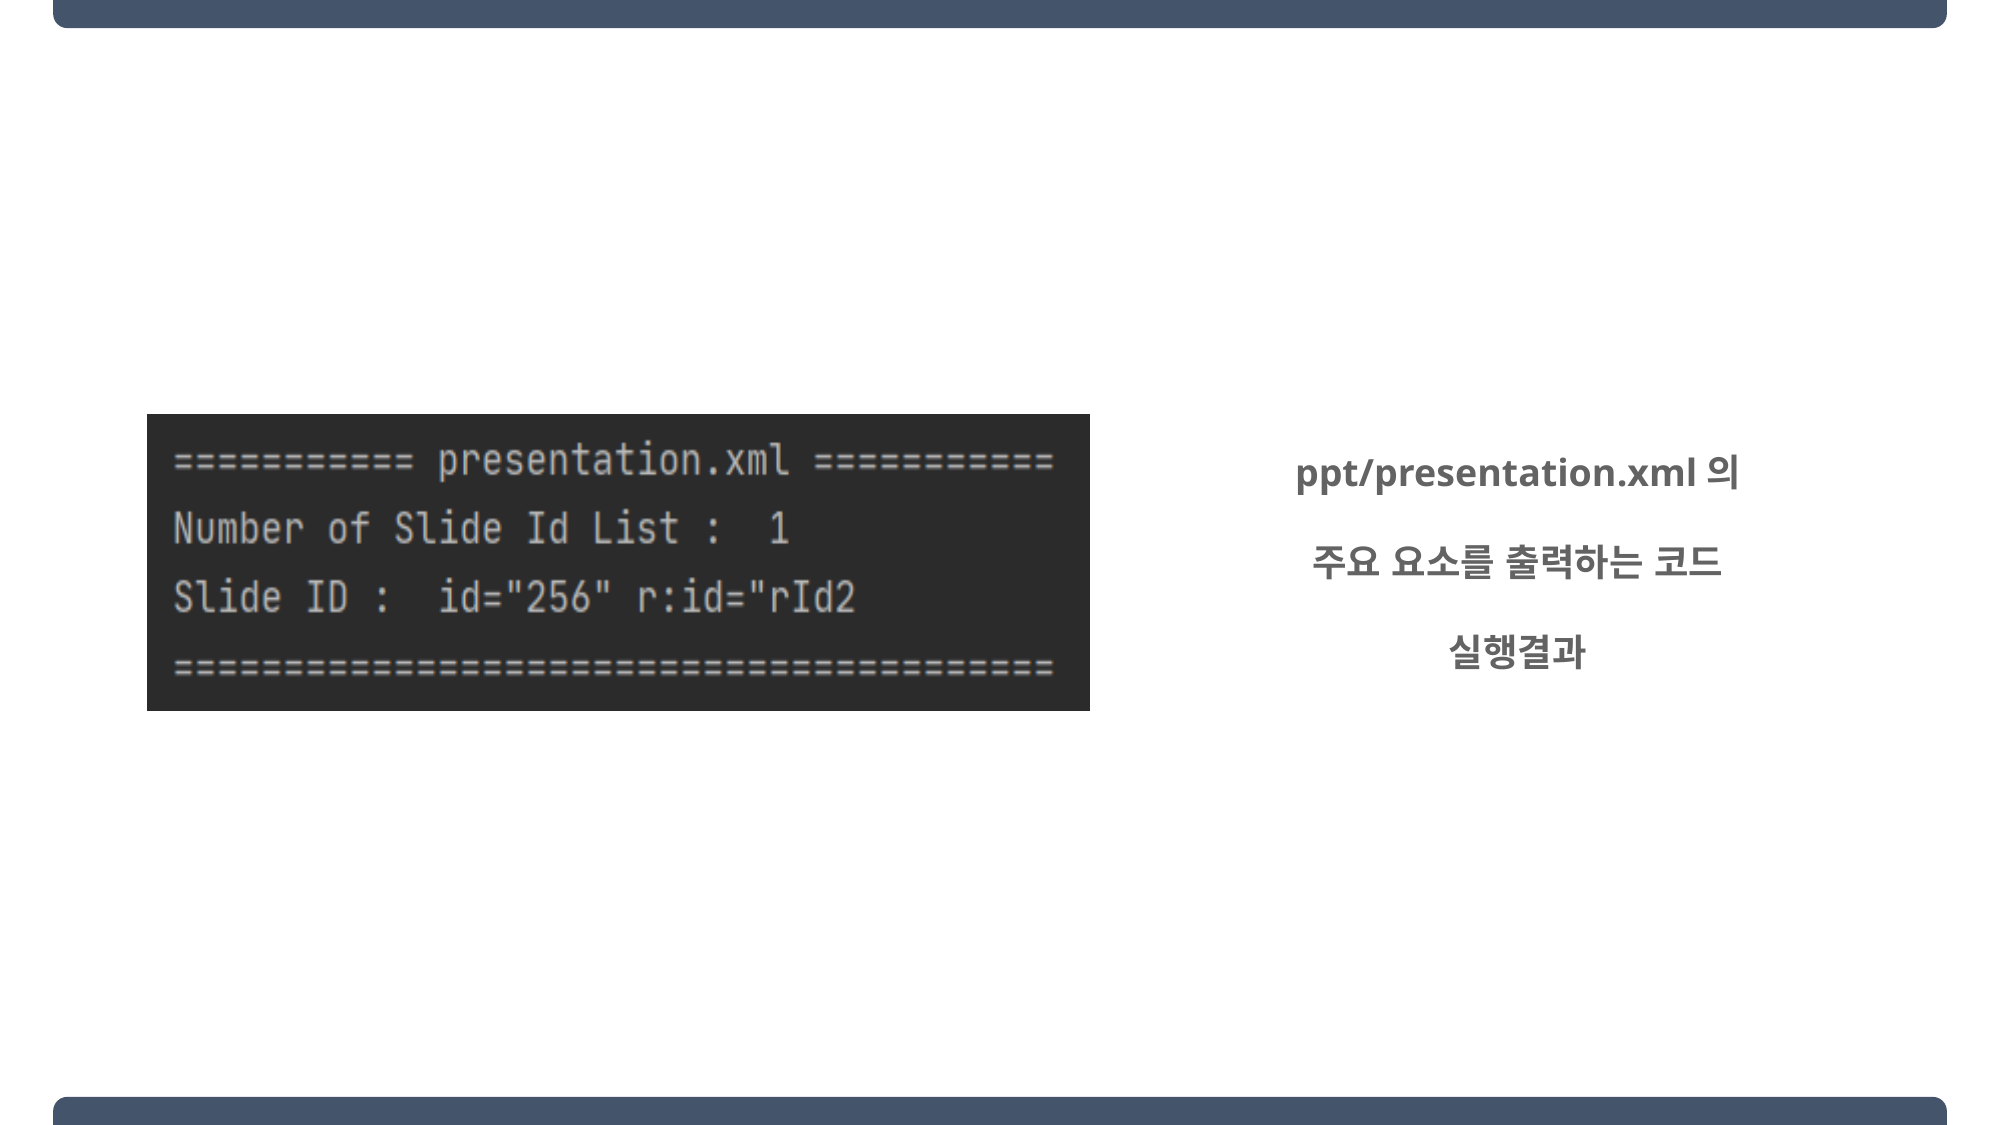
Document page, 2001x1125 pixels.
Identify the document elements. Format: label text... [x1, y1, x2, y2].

text_box [52, 0, 1948, 30]
picture [147, 414, 1090, 711]
text_box [52, 1095, 1948, 1125]
text_box ppt/presentation.xml의 주요 요소를 출력하는 코드 실행결과 [1090, 441, 1947, 681]
